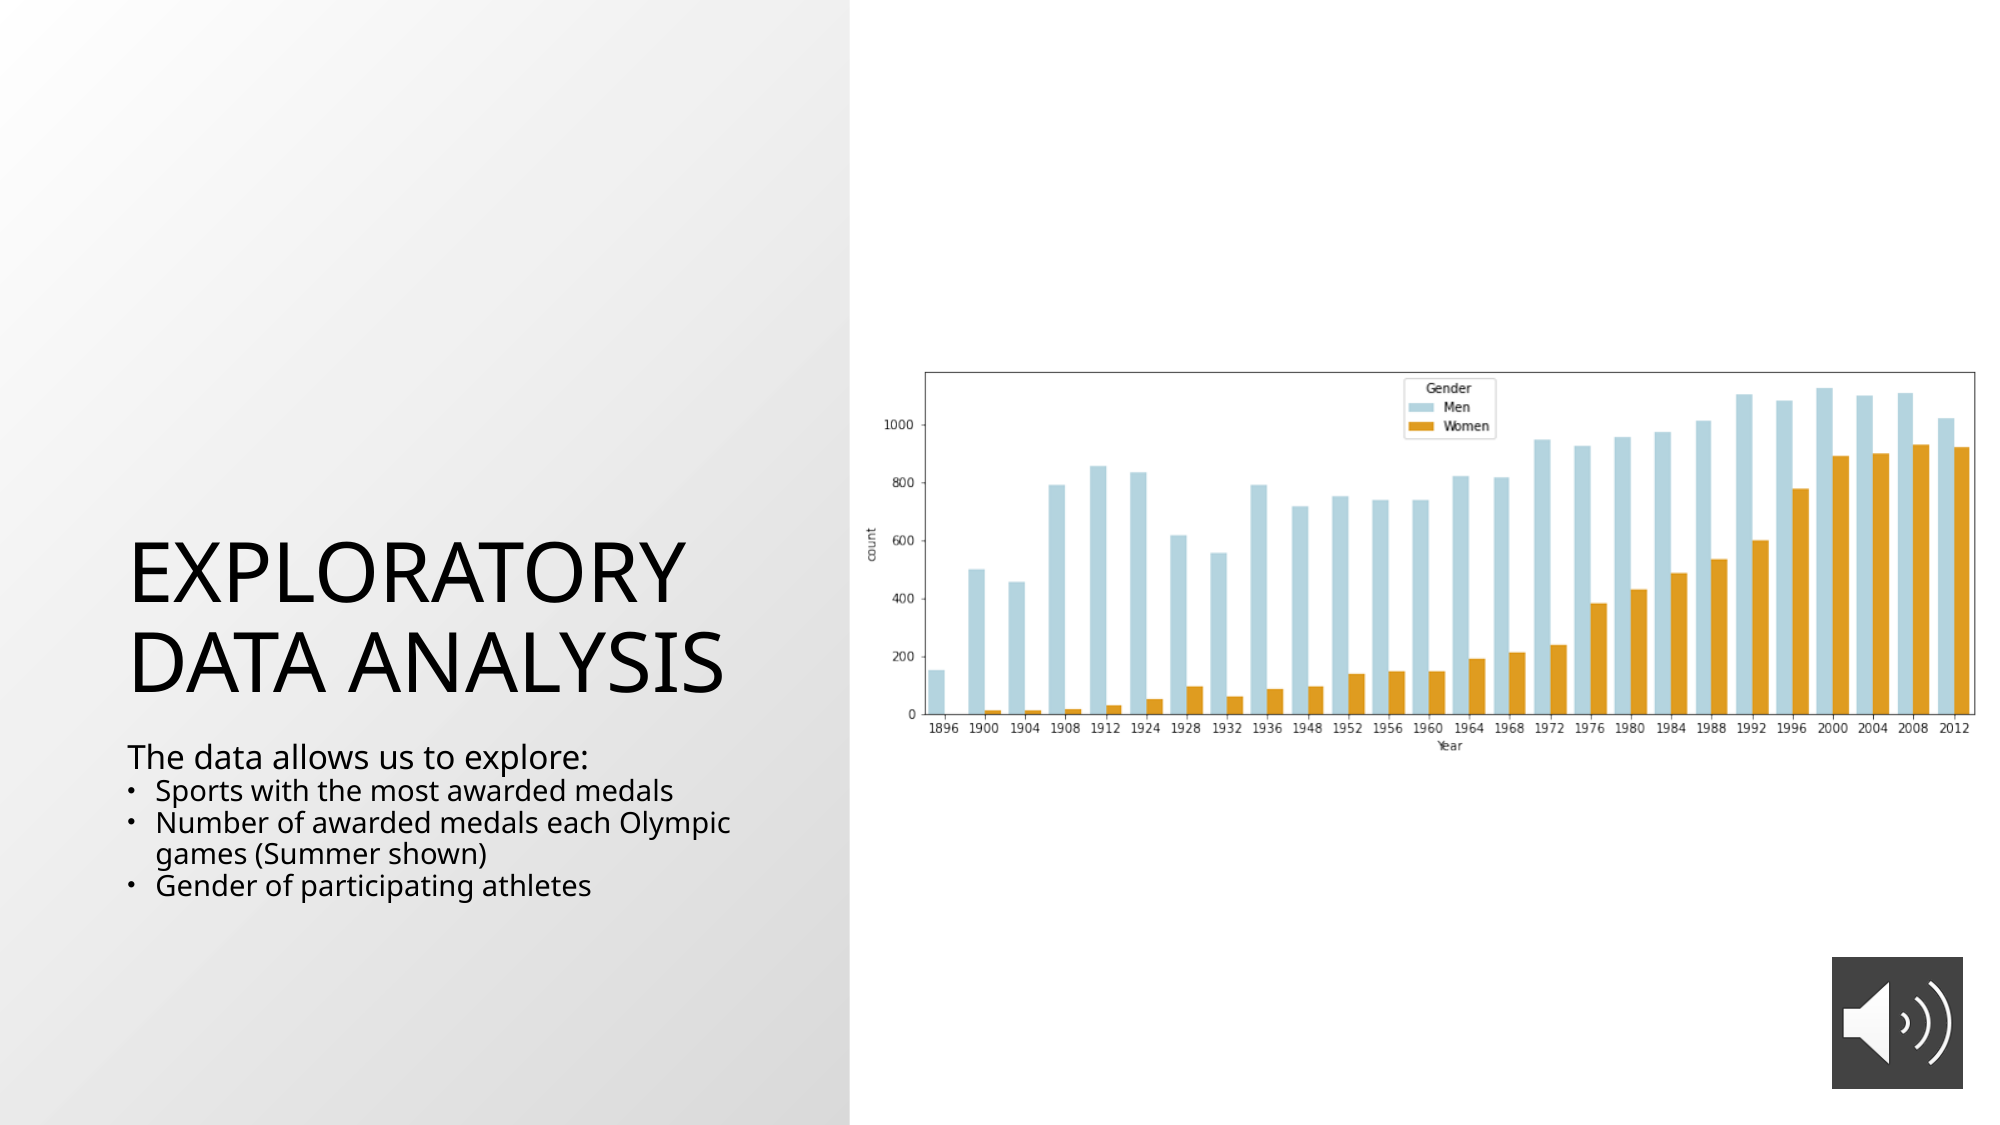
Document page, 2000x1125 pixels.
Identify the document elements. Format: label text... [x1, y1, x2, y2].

picture [857, 363, 1982, 762]
list The data allows us to explore: Sports with the most awarded medals Number of awarded medals each Olympic games (Summer shown) Gender of participating athletes [112, 732, 199, 1013]
picture [1830, 956, 1964, 1090]
text_box [199, 299, 1800, 1013]
title Exploratory data Analysis [112, 112, 750, 719]
